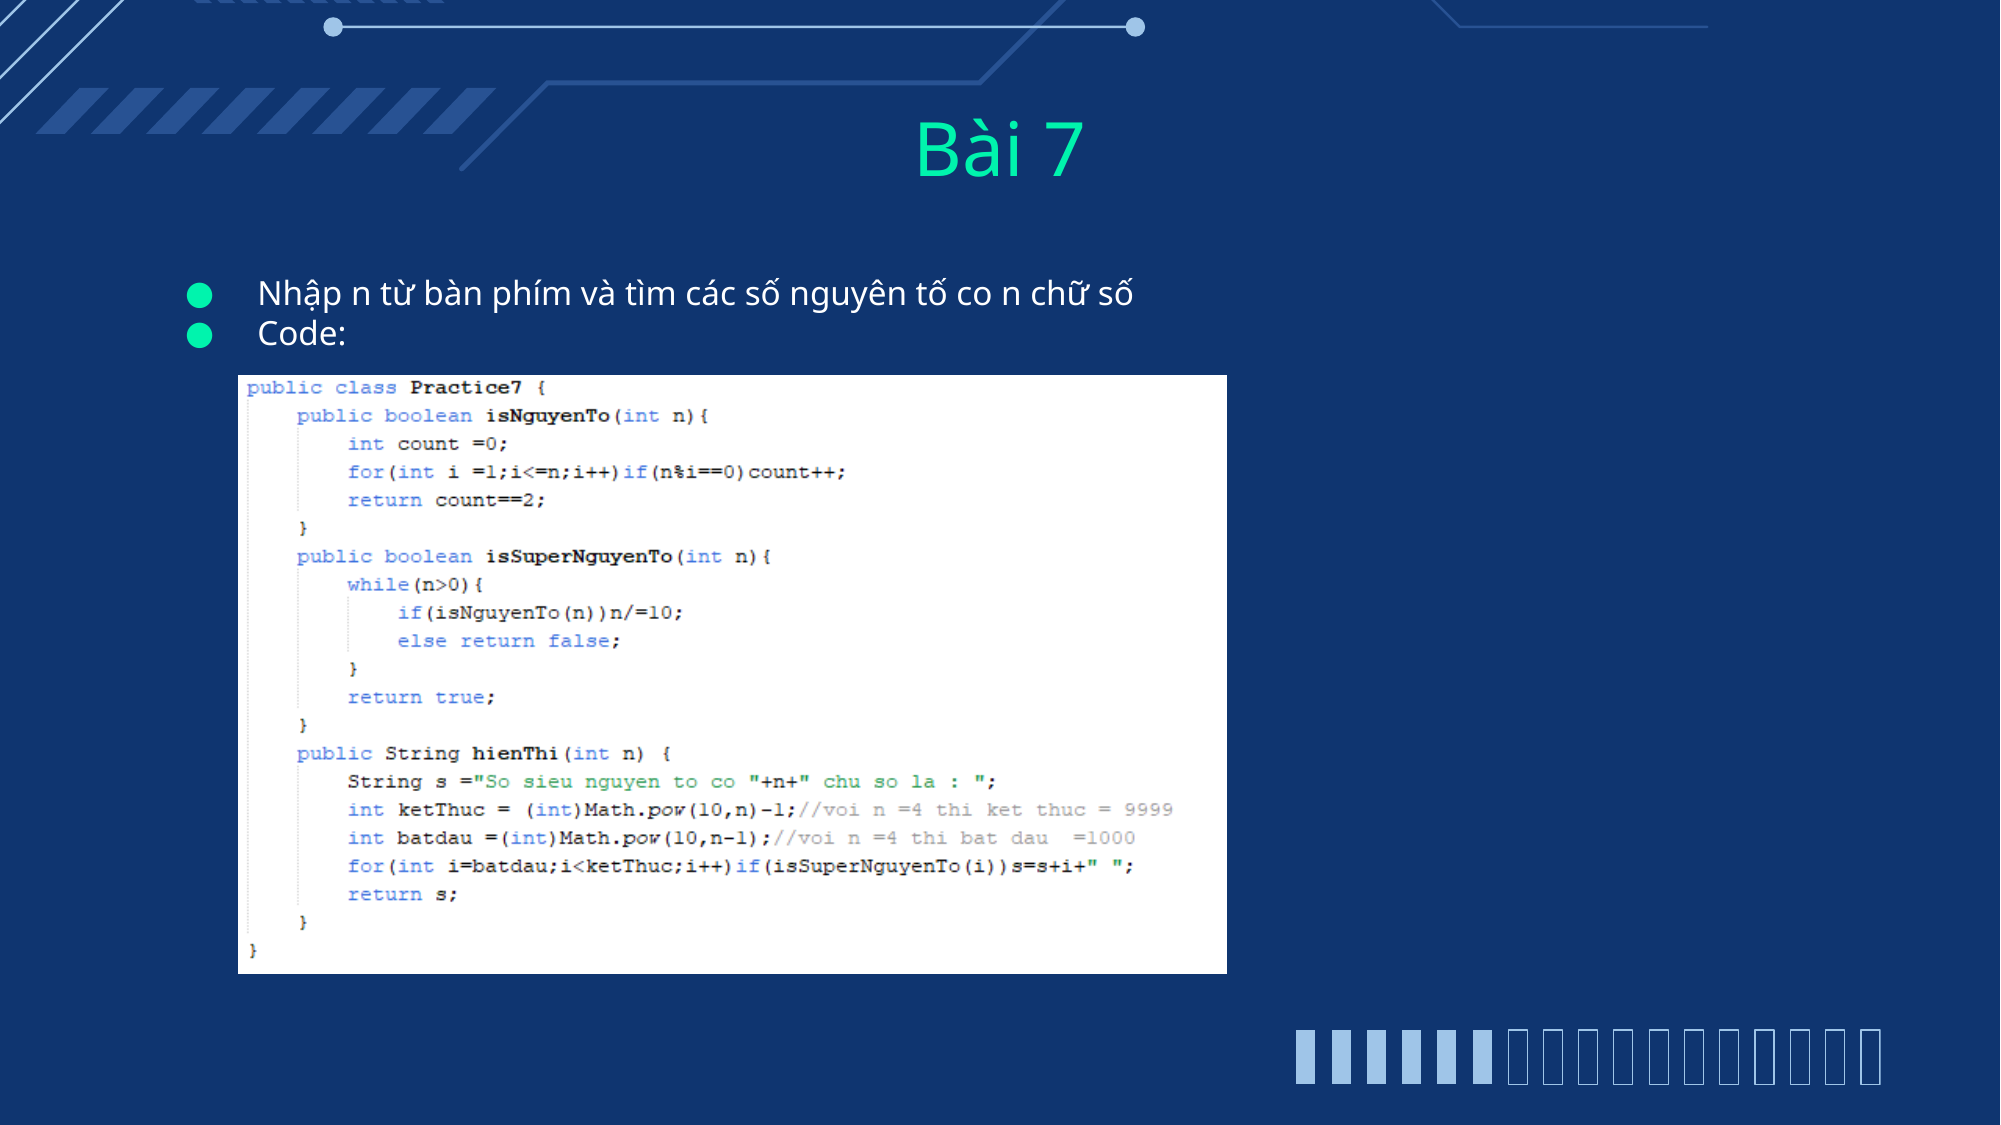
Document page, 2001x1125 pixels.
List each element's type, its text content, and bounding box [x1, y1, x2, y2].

title Bài 7 [157, 101, 1843, 208]
list Nhập n từ bàn phím và tìm các số nguyên tố co n chữ số Code: [157, 271, 1843, 1000]
picture [238, 375, 1227, 975]
